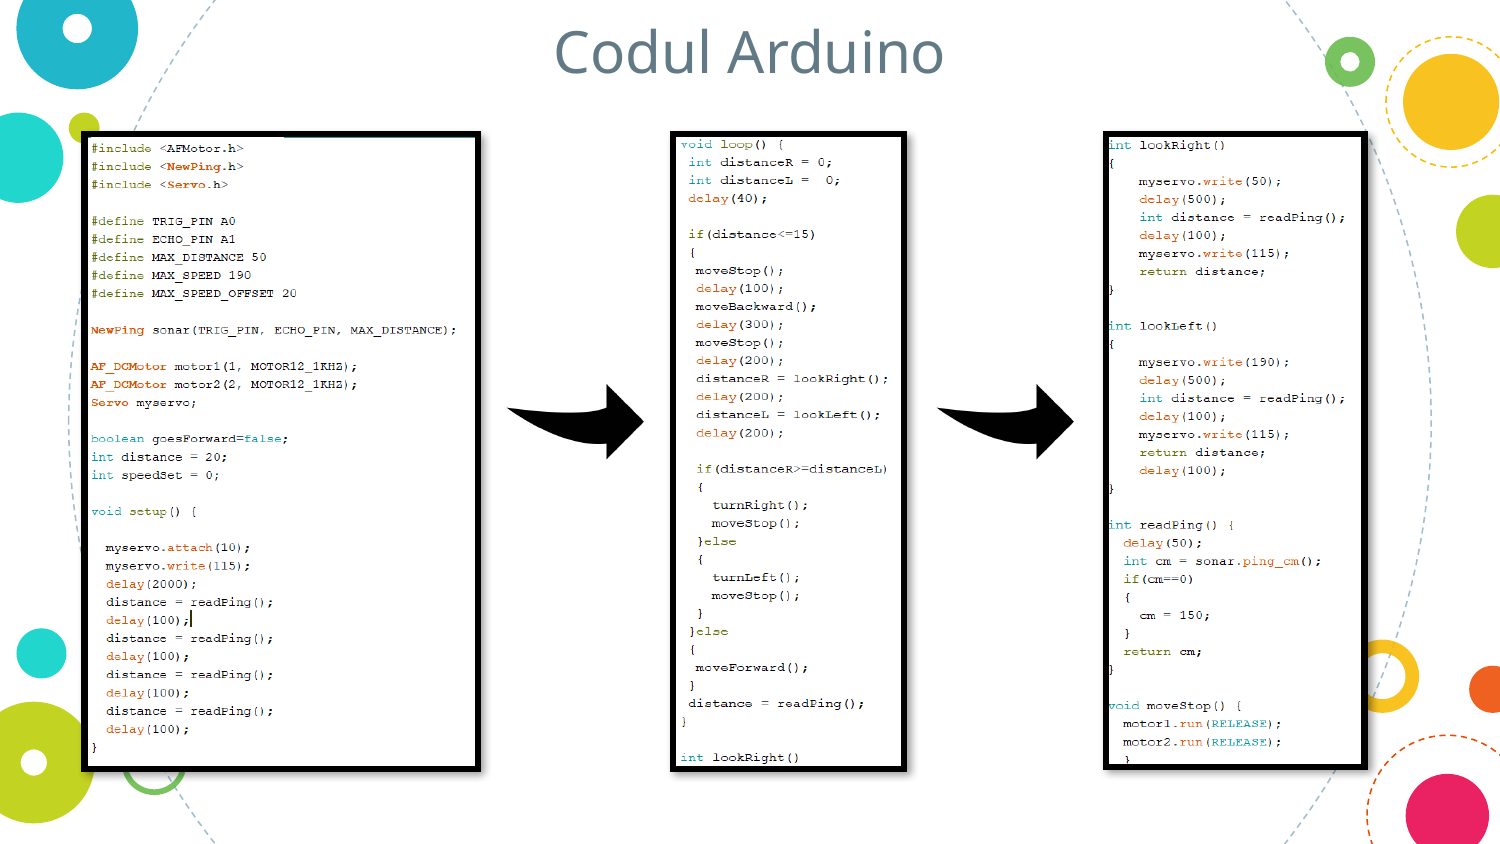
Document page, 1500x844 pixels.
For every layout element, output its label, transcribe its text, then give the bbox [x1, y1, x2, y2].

picture [499, 346, 651, 498]
picture [675, 137, 902, 766]
text_box Codul Arduino [530, 0, 970, 100]
picture [87, 137, 476, 766]
picture [1108, 137, 1362, 764]
picture [929, 346, 1081, 498]
